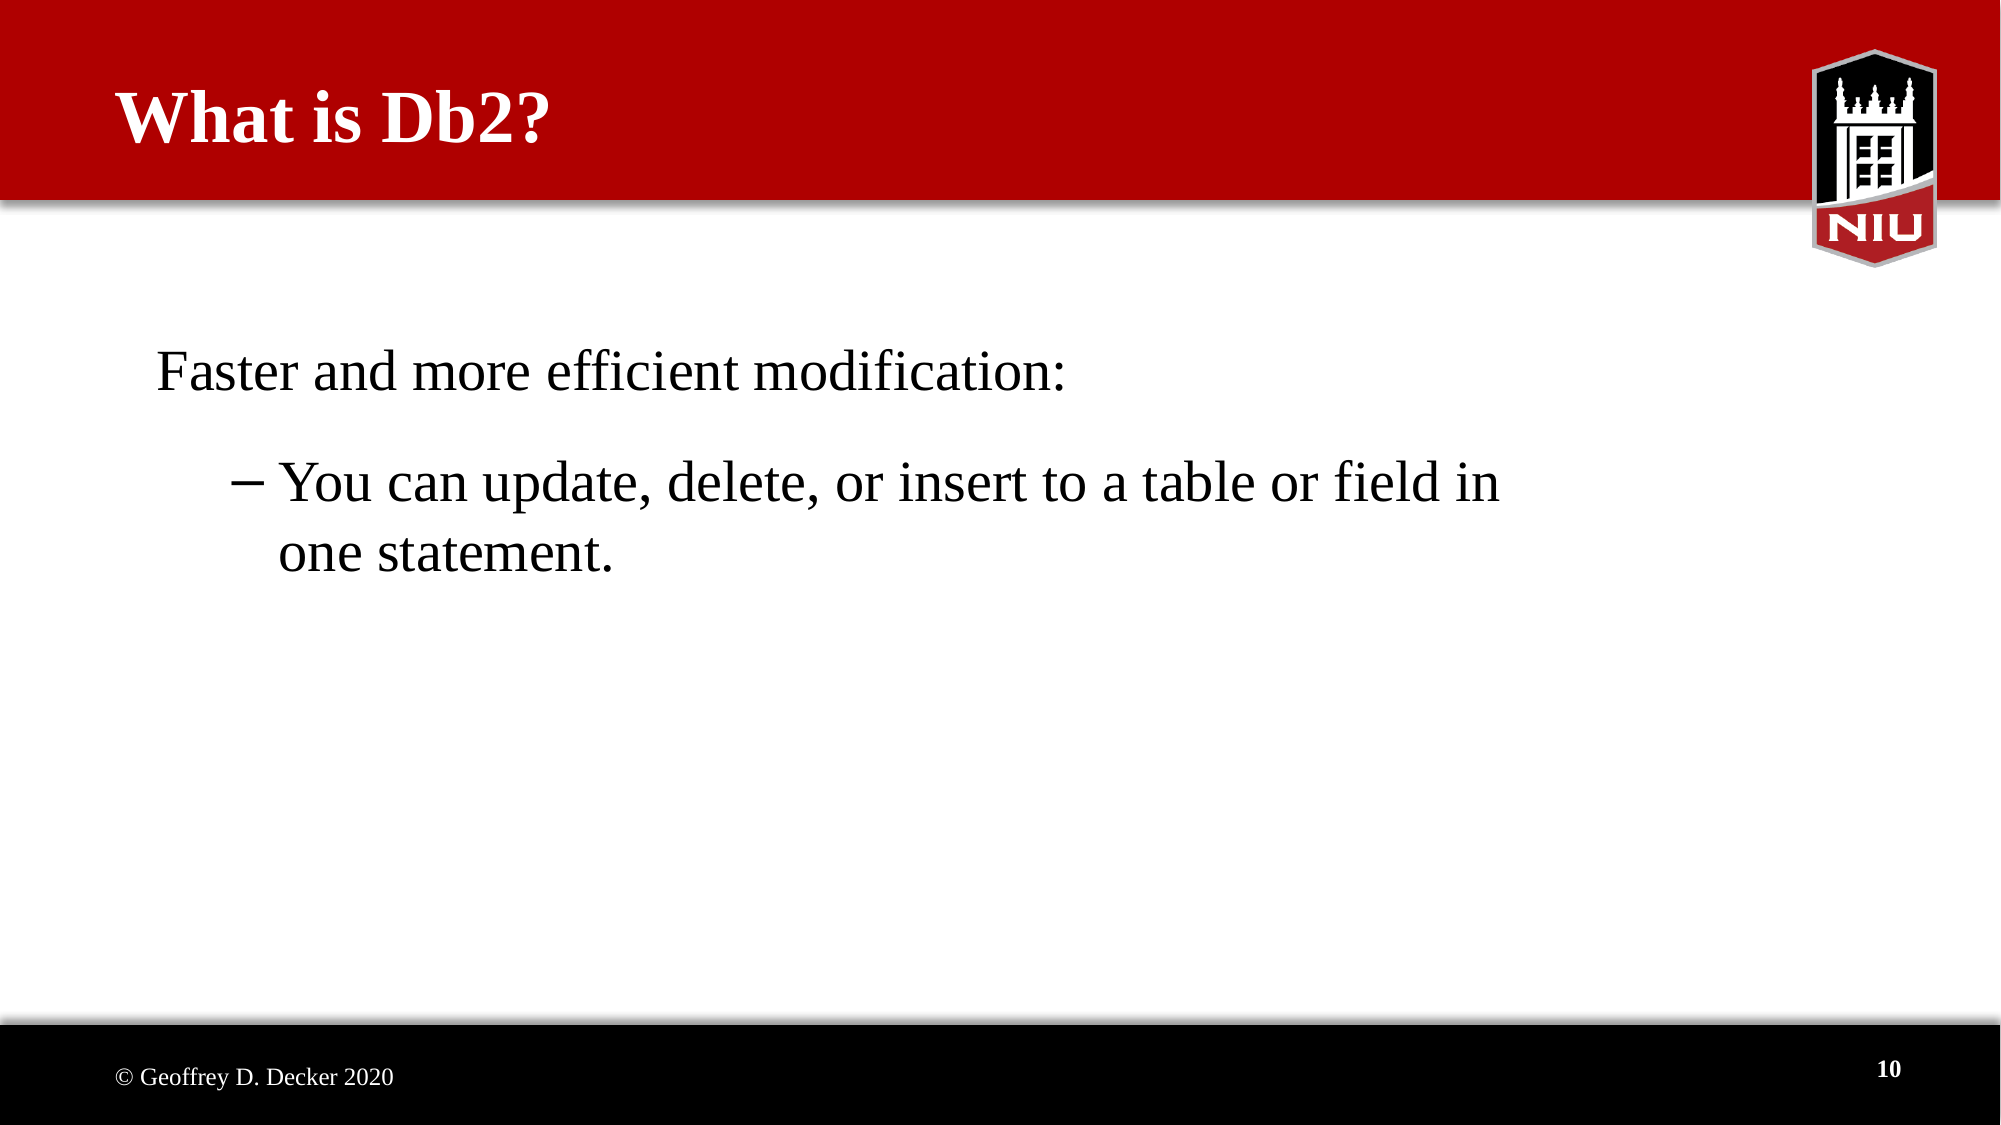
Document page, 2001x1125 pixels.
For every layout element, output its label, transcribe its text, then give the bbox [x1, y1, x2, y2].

footer © Geoffrey D. Decker 2020 [99, 1045, 734, 1105]
slide_number 10 [1616, 1037, 1917, 1098]
picture [1812, 49, 1937, 268]
title What is Db2? [99, 24, 1750, 200]
list Faster and more efficient modification: You can update, delete, or insert to a table or field in one statement. [141, 324, 1859, 800]
